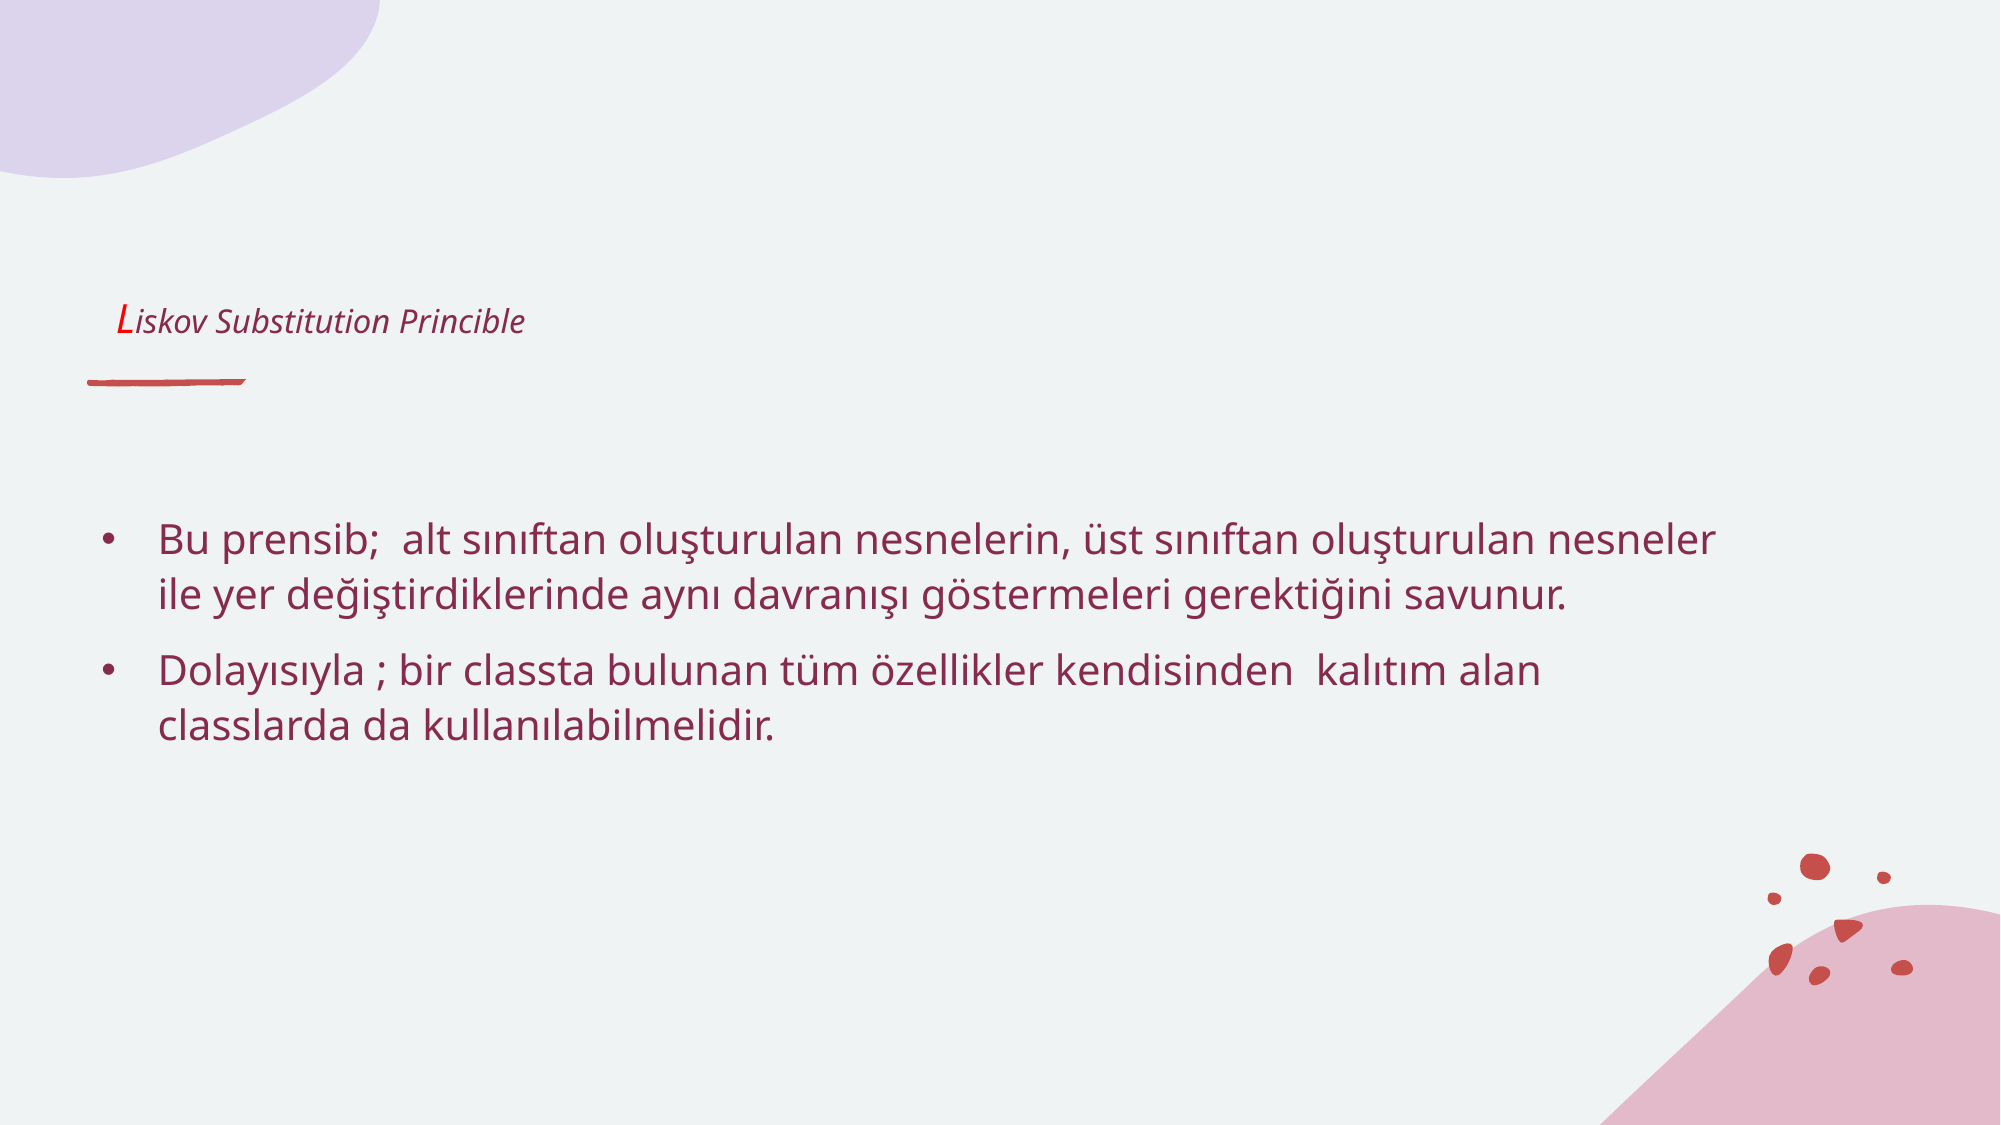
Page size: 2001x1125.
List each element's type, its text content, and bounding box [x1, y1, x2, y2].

list Bu prensib; alt sınıftan oluşturulan nesnelerin, üst sınıftan oluşturulan nesneler ile yer değiştirdiklerinde aynı davranışı göstermeleri gerektiğini savunur. Dolayısıyla ; bir classta bulunan tüm özellikler kendisinden kalıtım alan classlarda da kullanılabilmelidir. [86, 429, 1740, 1039]
title Liskov Substitution Princible [100, 215, 1754, 350]
